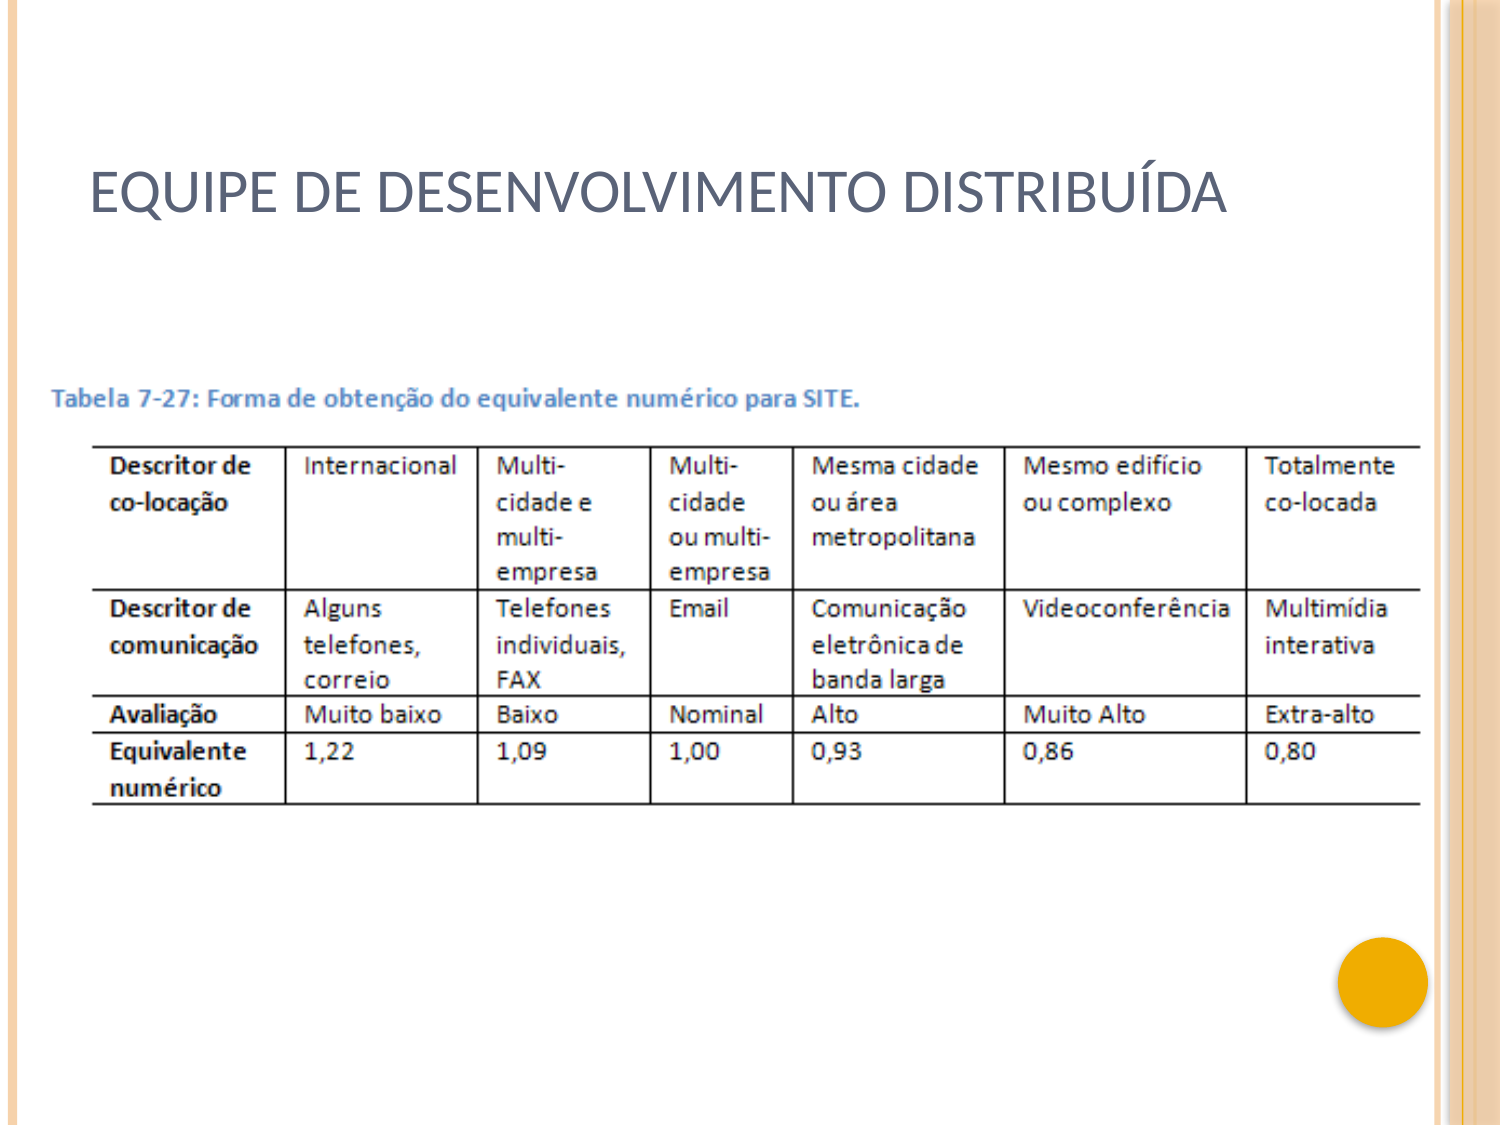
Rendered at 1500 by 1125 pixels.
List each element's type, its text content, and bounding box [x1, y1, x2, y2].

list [40, 372, 1423, 823]
title Equipe de desenvolvimento distribuída [75, 45, 1300, 233]
